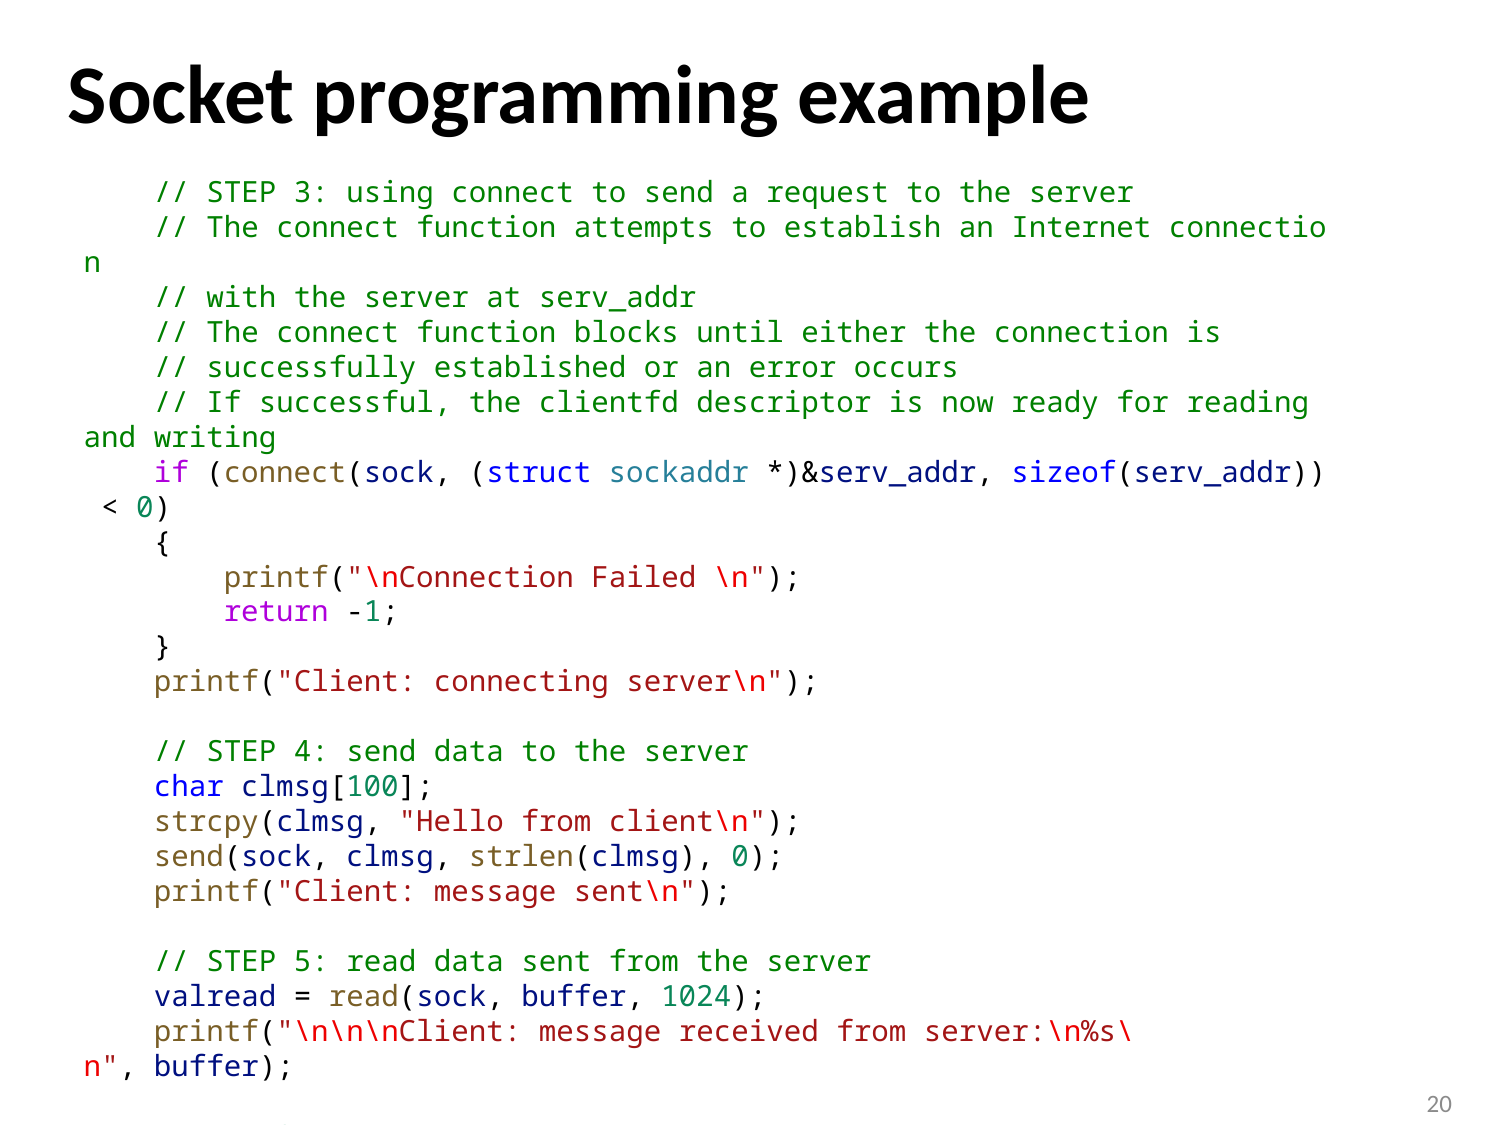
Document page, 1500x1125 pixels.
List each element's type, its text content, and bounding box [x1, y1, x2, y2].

text_box // STEP 3: using connect to send a request to the server // The connect function attempts to establish an Internet connection // with the server at serv_addr // The connect function blocks until either the connection is // successfully established or an error occurs // If successful, the clientfd descriptor is now ready for reading and writing if (connect(sock, (struct sockaddr *)&serv_addr, sizeof(serv_addr)) < 0) { printf("\nConnection Failed \n"); return -1; } printf("Client: connecting server\n"); // STEP 4: send data to the server char clmsg[100]; strcpy(clmsg, "Hello from client\n"); send(sock, clmsg, strlen(clmsg), 0); printf("Client: message sent\n"); // STEP 5: read data sent from the server valread = read(sock, buffer, 1024); printf("\n\n\nClient: message received from server:\n%s\n", buffer); return 0; } [69, 165, 1352, 1125]
slide_number 20 [1390, 1079, 1468, 1125]
title Socket programming example [52, 27, 1447, 166]
